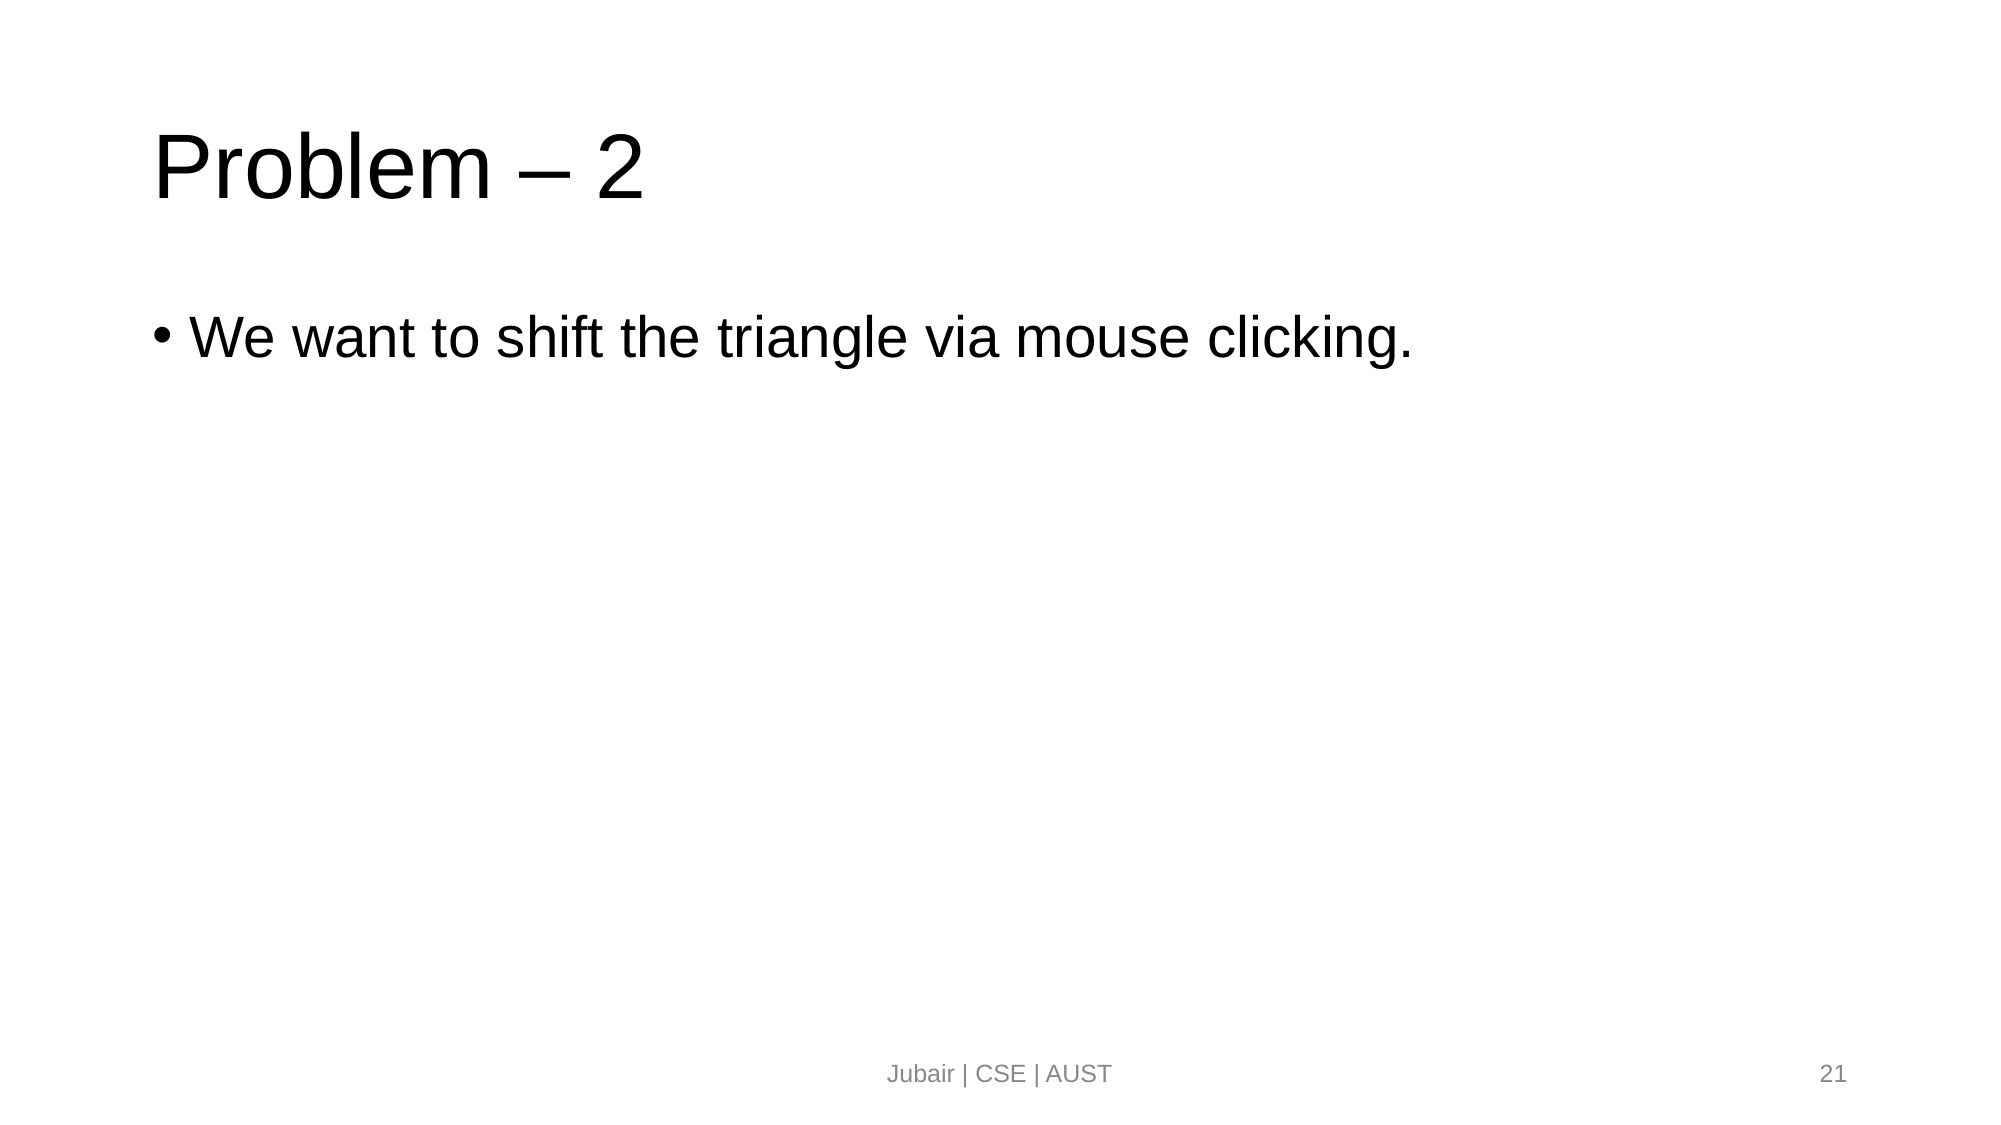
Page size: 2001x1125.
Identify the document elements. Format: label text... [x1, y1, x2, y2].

list We want to shift the triangle via mouse clicking. [137, 299, 1863, 1014]
slide_number ‹#› [1412, 1042, 1863, 1103]
title Problem – 2 [137, 59, 1863, 278]
footer Jubair | CSE | AUST [662, 1042, 1338, 1103]
